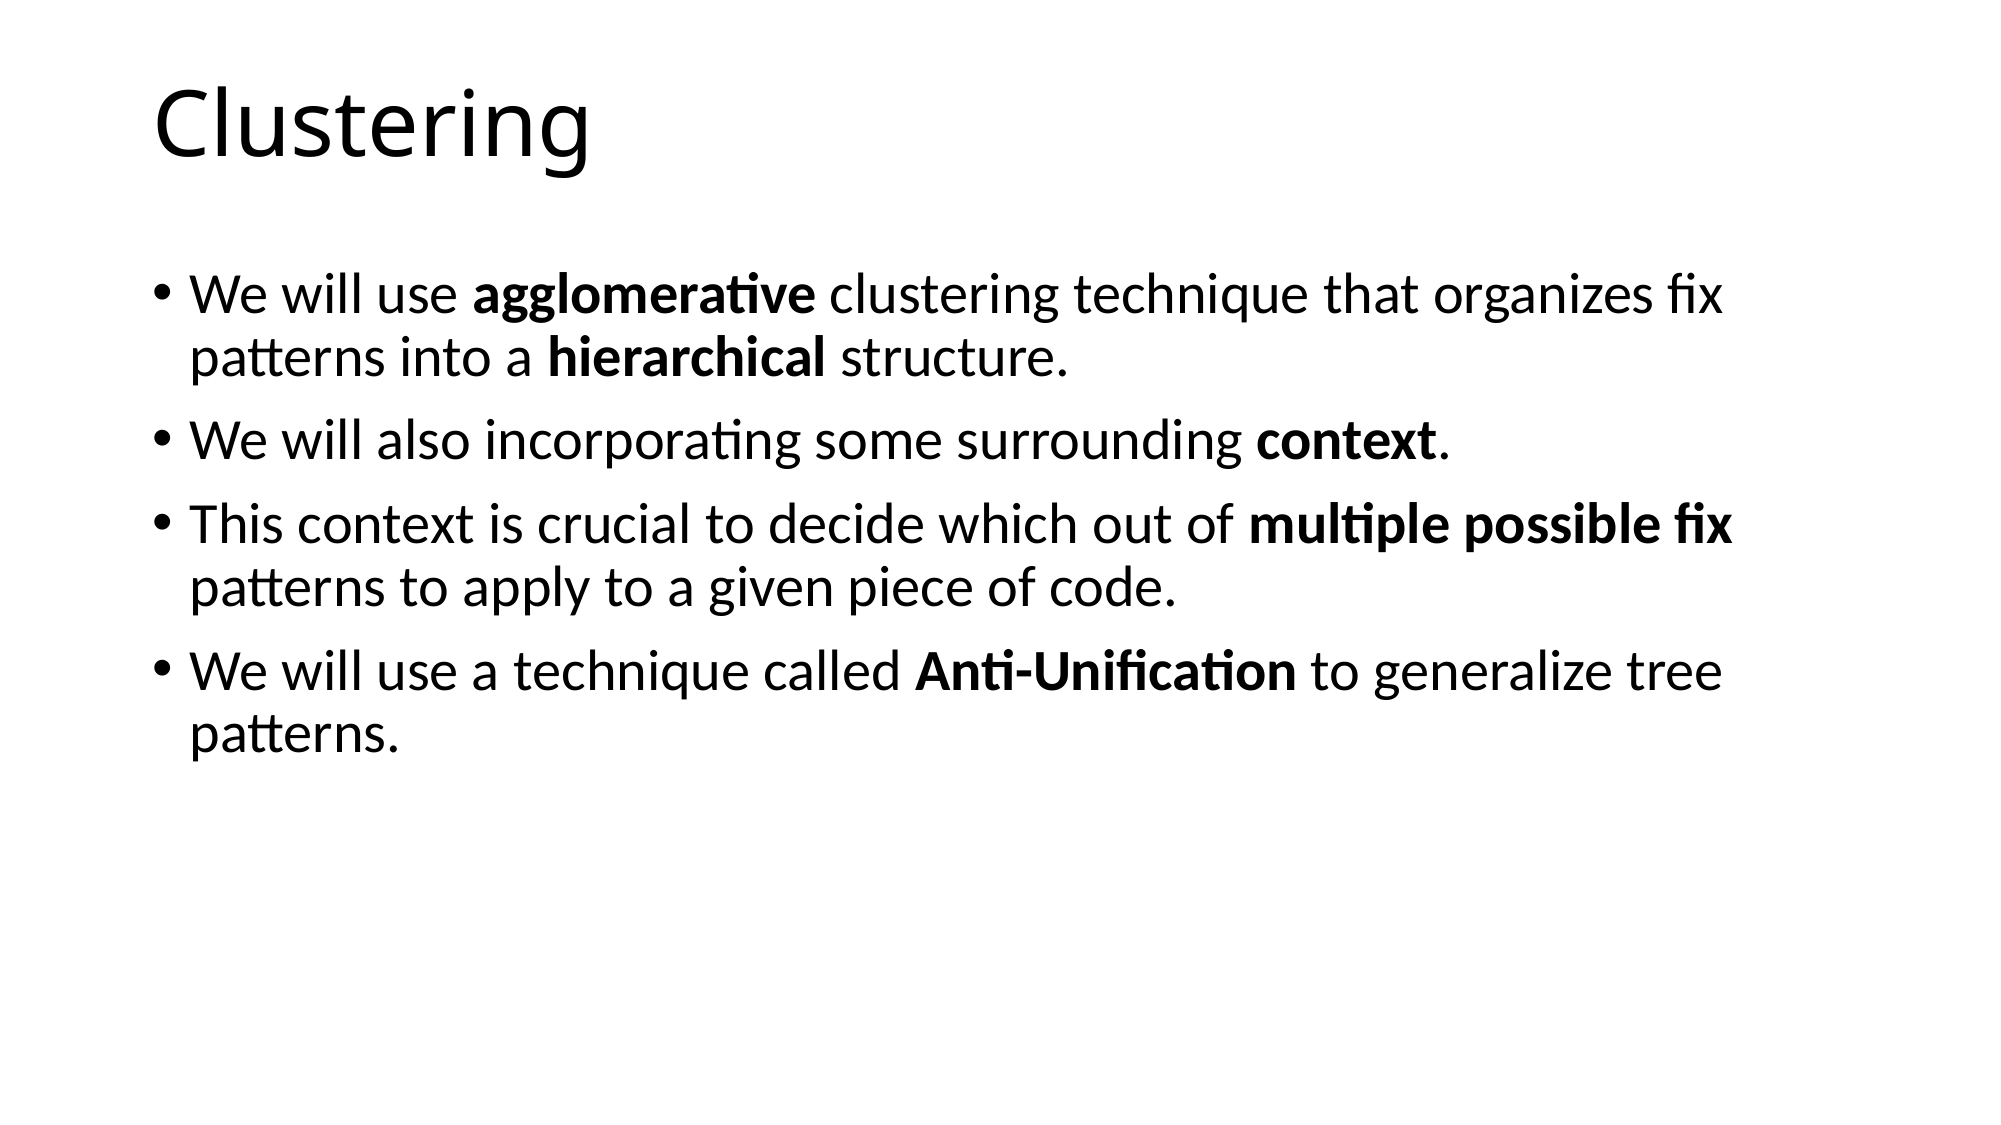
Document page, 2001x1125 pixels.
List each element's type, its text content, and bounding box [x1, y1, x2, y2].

title Clustering [137, 65, 1863, 190]
list We will use agglomerative clustering technique that organizes fix patterns into a hierarchical structure. We will also incorporating some surrounding context. This context is crucial to decide which out of multiple possible fix patterns to apply to a given piece of code. We will use a technique called Anti-Unification to generalize tree patterns. [137, 255, 1863, 1010]
